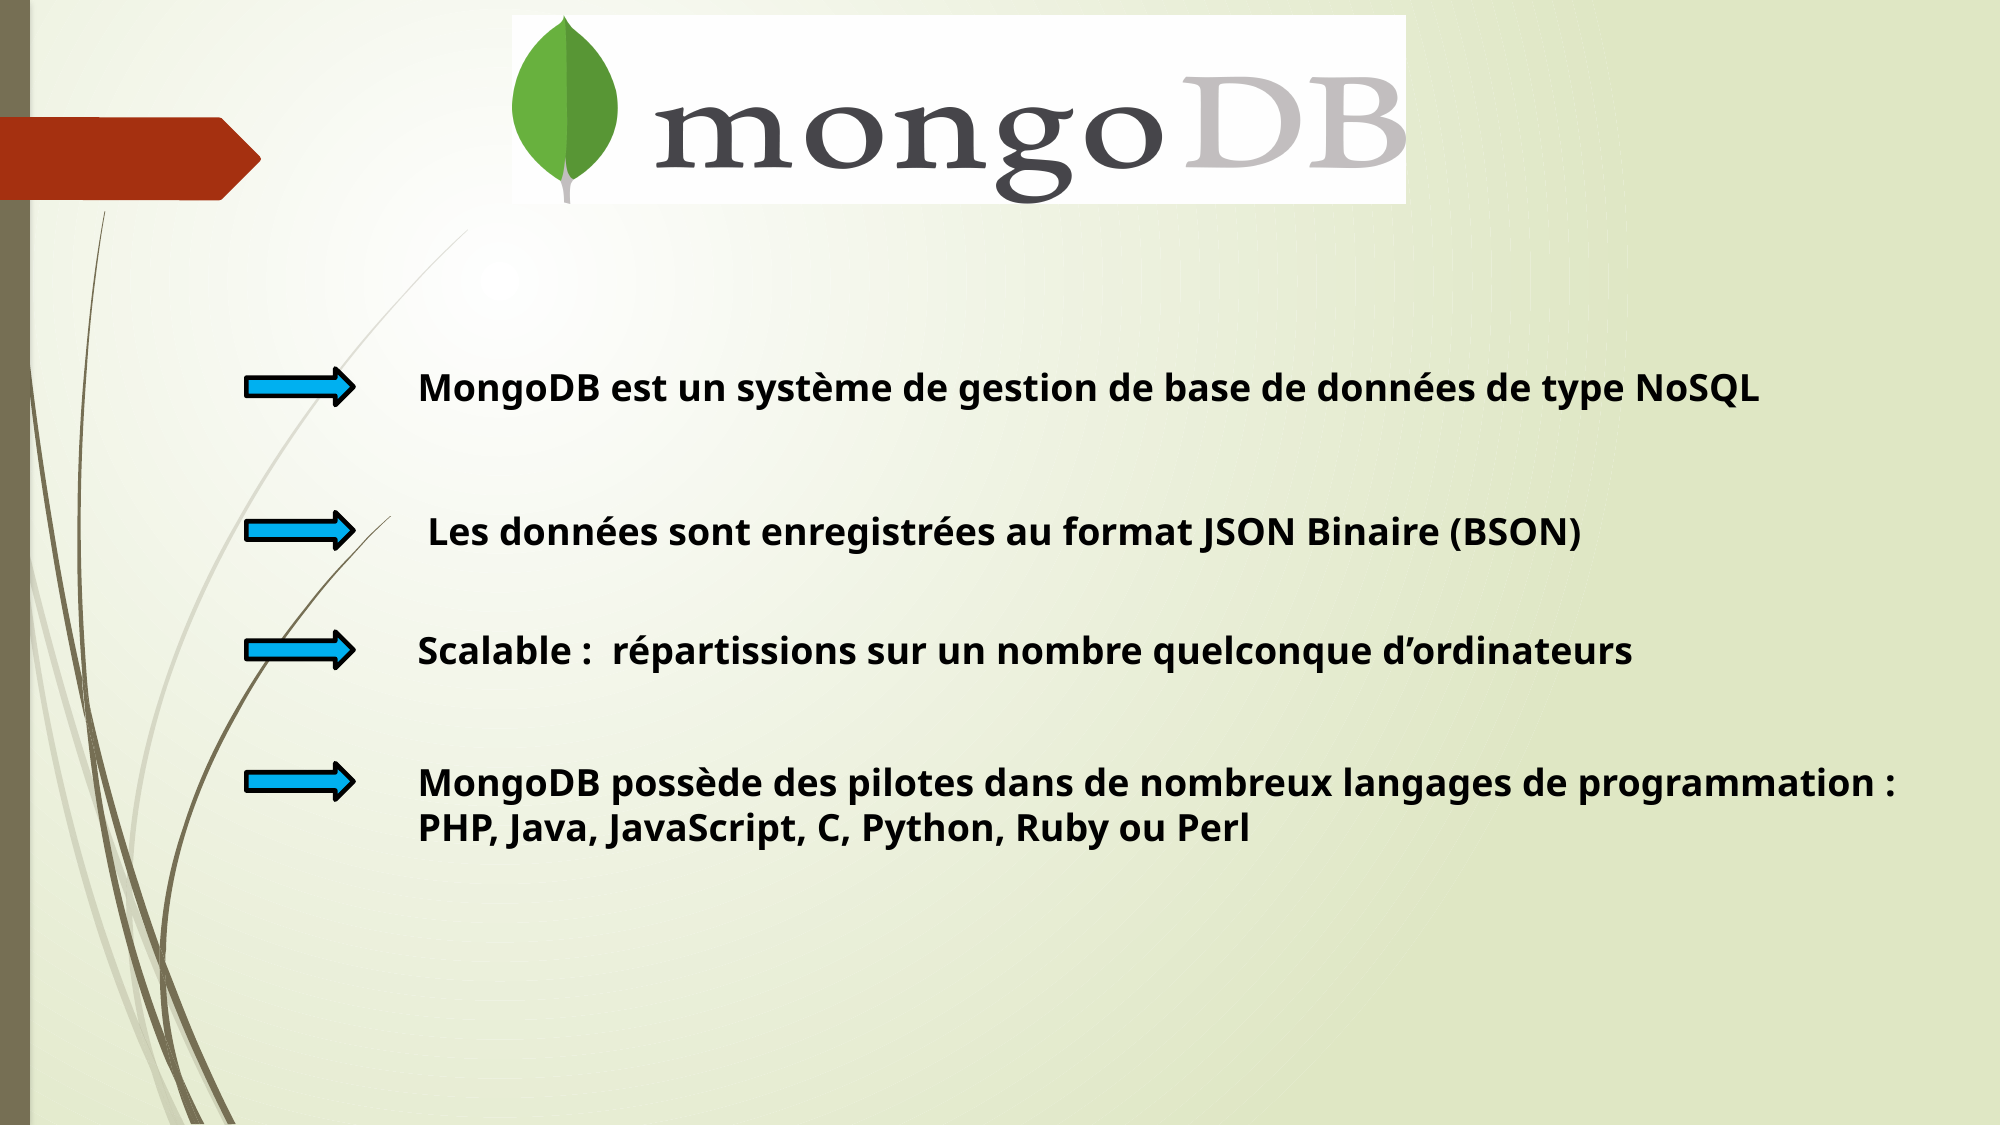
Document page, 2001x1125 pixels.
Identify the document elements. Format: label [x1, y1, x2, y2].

text_box [246, 356, 1923, 418]
text_box [246, 499, 1923, 561]
picture [511, 15, 1406, 204]
text_box [246, 750, 1923, 858]
text_box [246, 619, 1923, 681]
